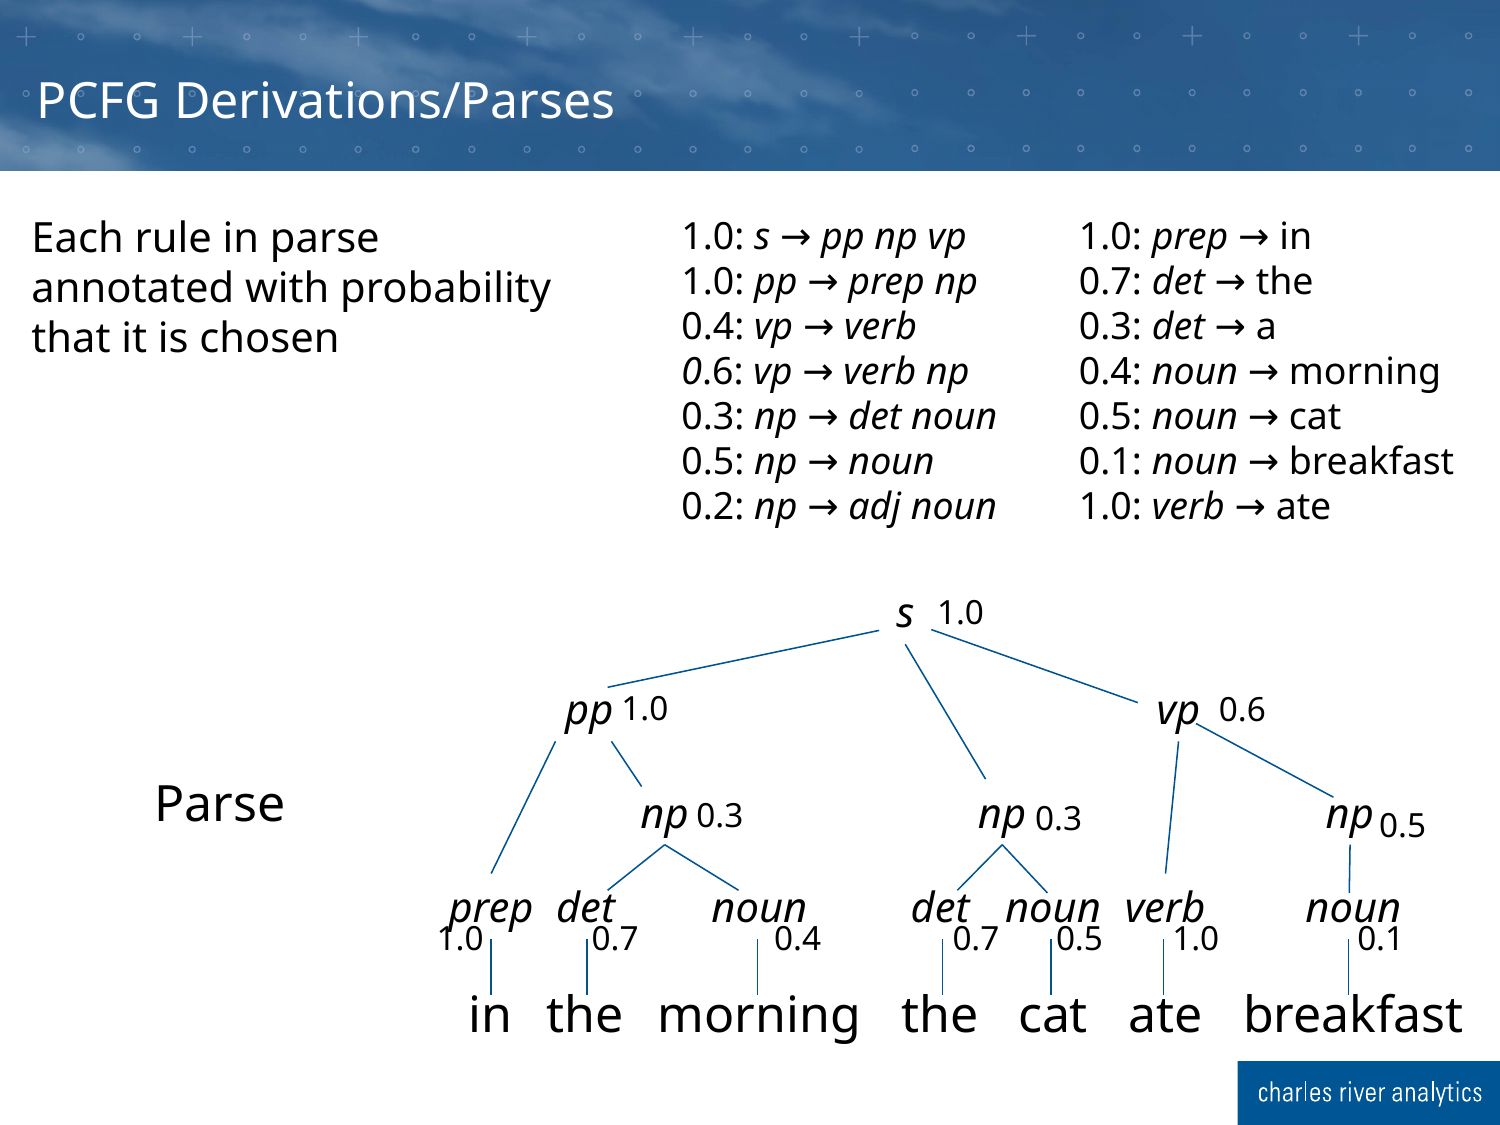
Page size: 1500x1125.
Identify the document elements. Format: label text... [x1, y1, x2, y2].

text_box 1.0: prep → in 0.7: det → the 0.3: det → a 0.4: noun → morning 0.5: noun → cat 0.1: noun → breakfast 1.0: verb → ate [1064, 204, 1470, 535]
text_box 1.0: s → pp np vp 1.0: pp → prep np 0.4: vp → verb 0.6: vp → verb np 0.3: np → det noun 0.5: np → noun 0.2: np → adj noun [666, 204, 1013, 535]
title PCFG Derivations/Parses [36, 9, 1425, 136]
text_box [417, 578, 1488, 1052]
picture [0, 0, 1500, 171]
text_box Each rule in parse annotated with probability that it is chosen [16, 203, 606, 369]
